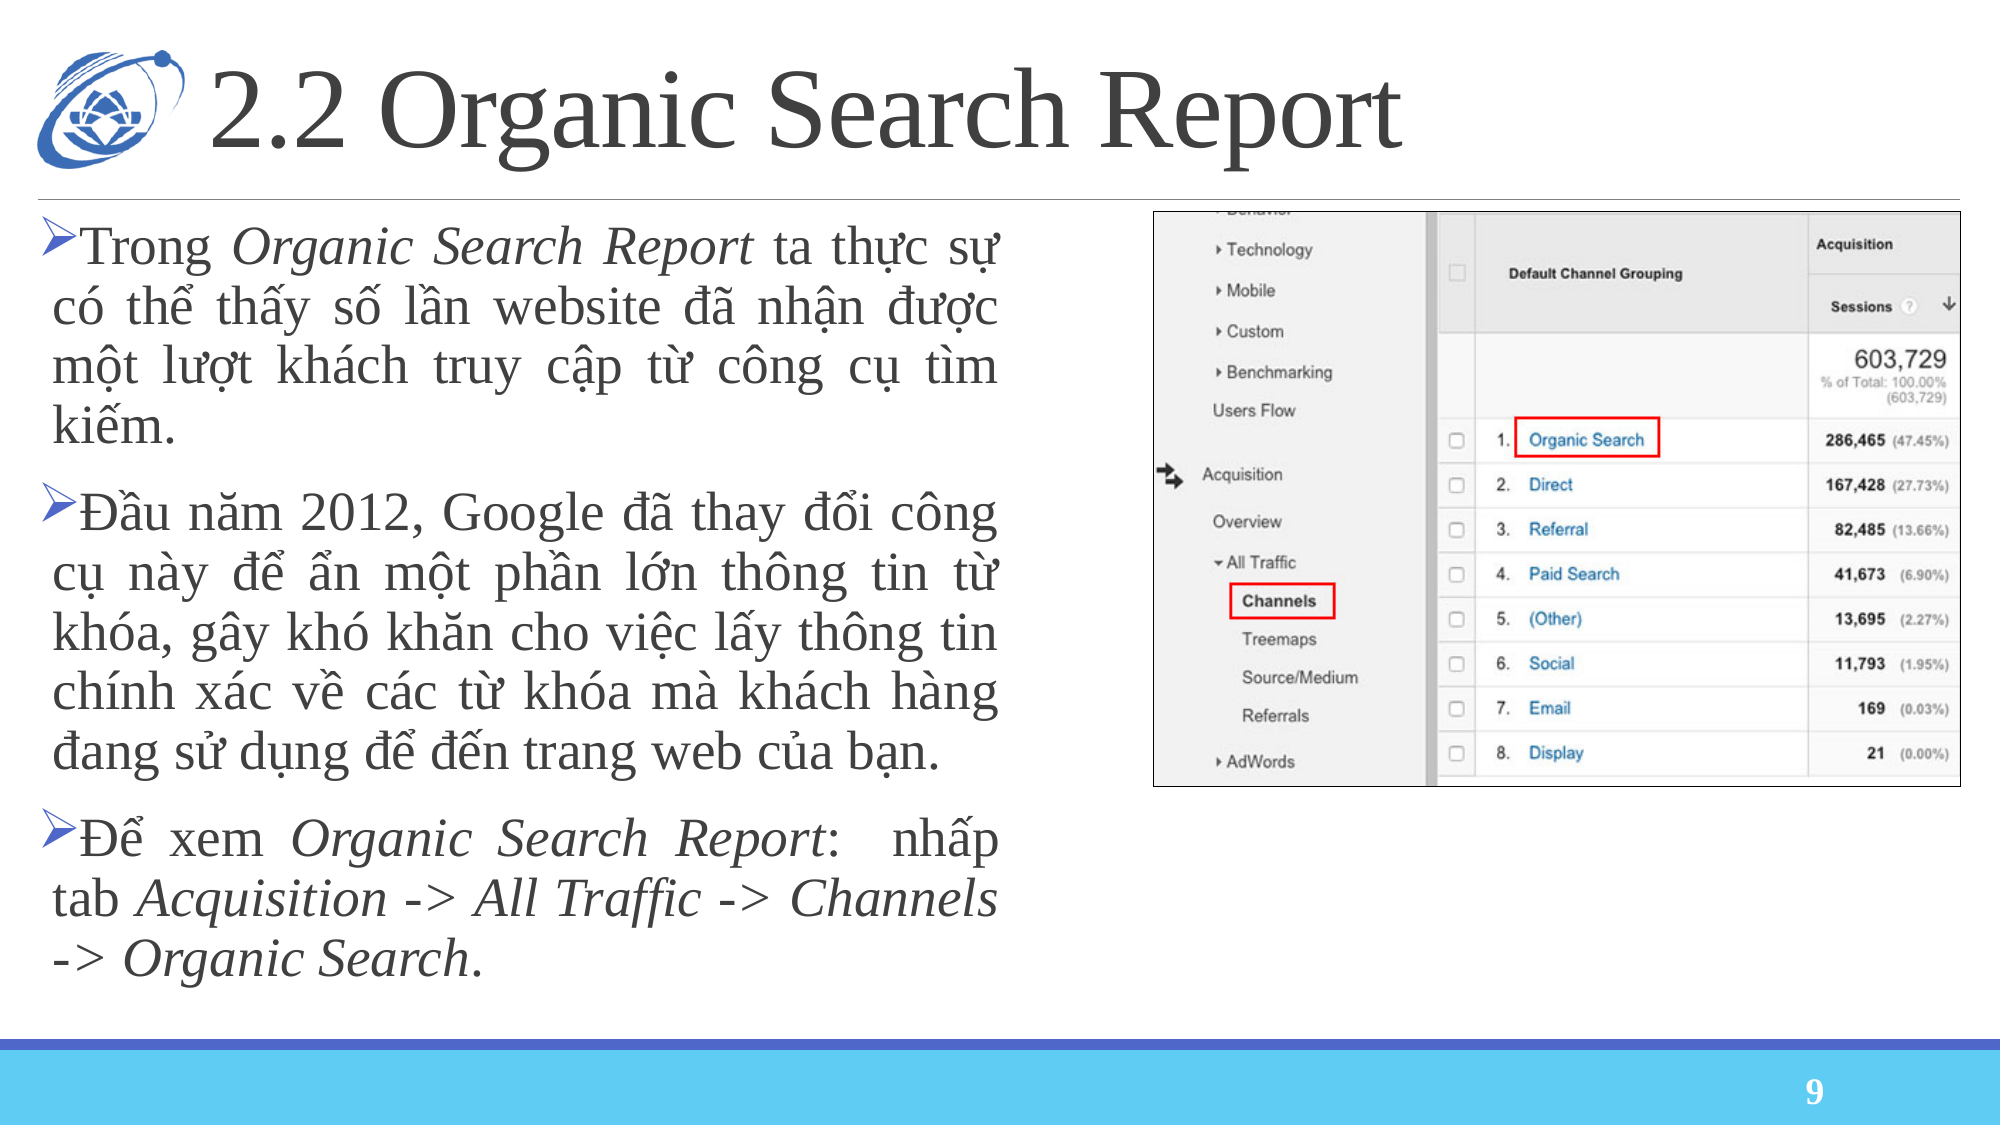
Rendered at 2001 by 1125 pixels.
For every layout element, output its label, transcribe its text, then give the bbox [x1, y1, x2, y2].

title 2.2 Organic Search Report [193, 47, 1961, 192]
slide_number 9 [1624, 1059, 1840, 1120]
picture [1153, 210, 1961, 787]
list Trong Organic Search Report ta thực sự có thể thấy số lần website đã nhận được một lượt khách truy cập từ công cụ tìm kiếm. Đầu năm 2012, Google đã thay đổi công cụ này để ẩn một phần lớn thông tin từ khóa, gây khó khăn cho việc lấy thông tin chính xác về các từ khóa mà khách hàng đang sử dụng để đến trang web của bạn. Để xem Organic Search Report: nhấp tab Acquisition -> All Traffic -> Channels -> Organic Search. [37, 209, 1000, 1011]
picture [37, 34, 185, 183]
